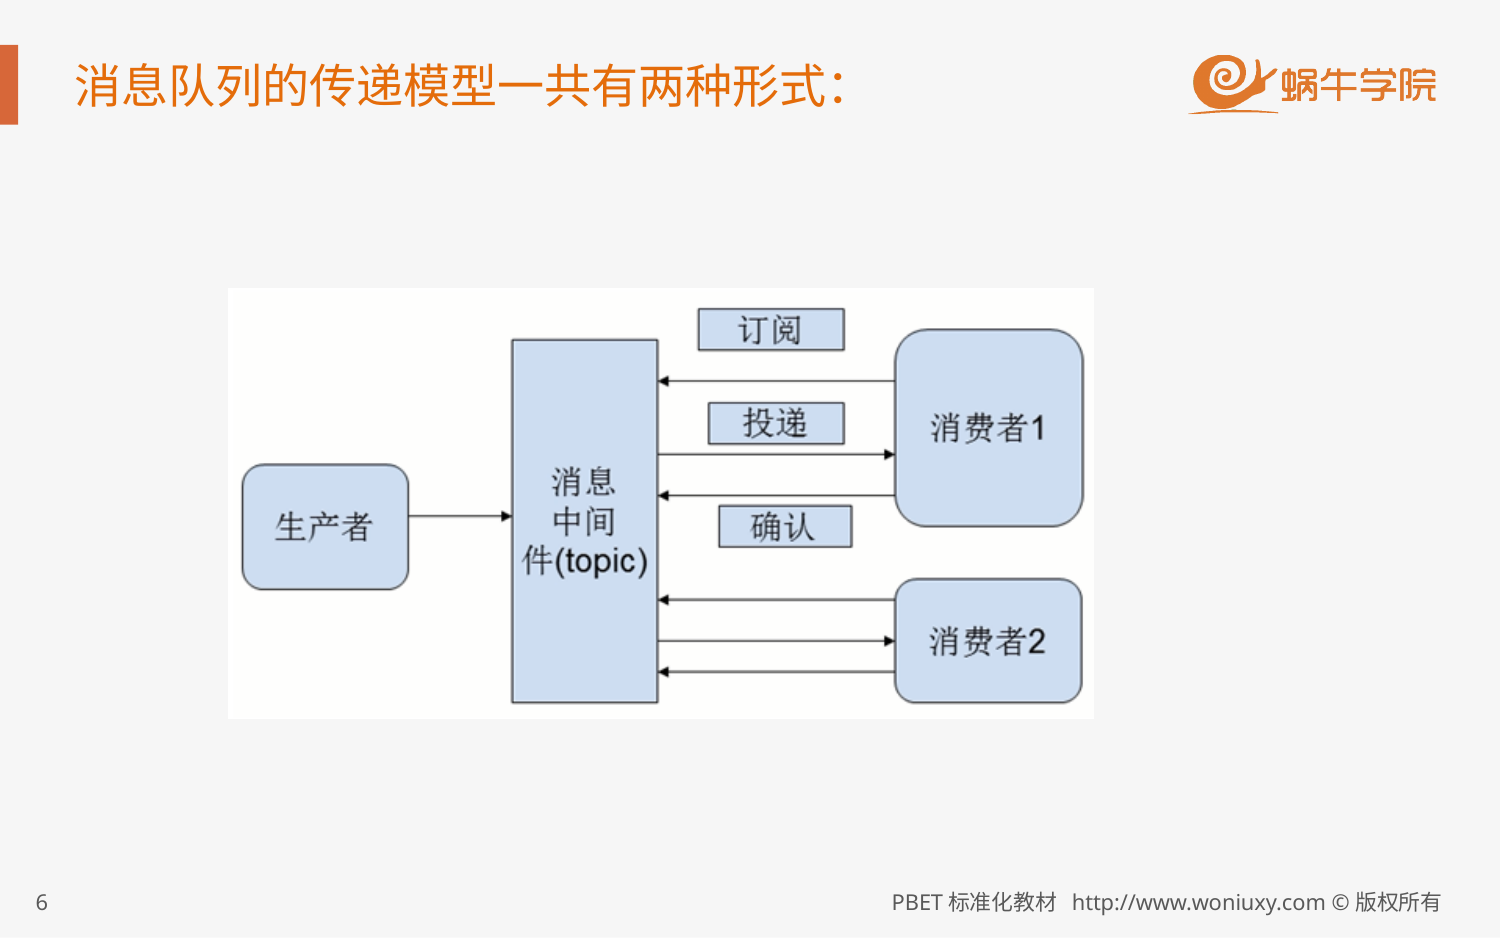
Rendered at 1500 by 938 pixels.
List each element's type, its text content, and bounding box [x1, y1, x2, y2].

title 消息队列的传递模型一共有两种形式： [59, 49, 1113, 121]
picture [227, 288, 1094, 719]
picture [1187, 54, 1442, 115]
list [325, 729, 1500, 938]
